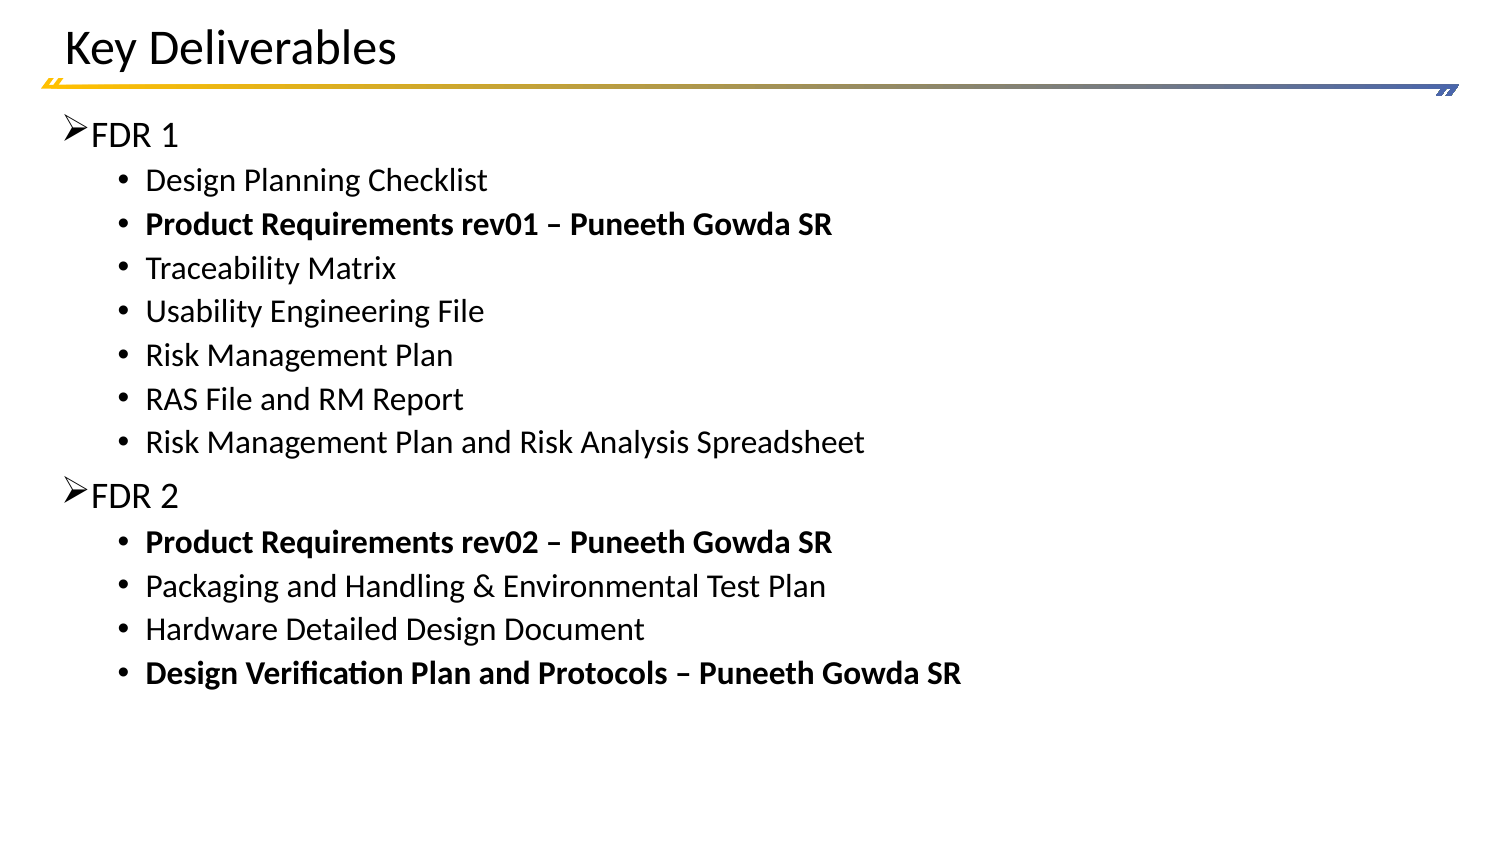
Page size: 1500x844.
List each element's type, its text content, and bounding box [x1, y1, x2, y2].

list FDR 1 Design Planning Checklist Product Requirements rev01 – Puneeth Gowda SR Traceability Matrix Usability Engineering File Risk Management Plan RAS File and RM Report Risk Management Plan and Risk Analysis Spreadsheet FDR 2 Product Requirements rev02 – Puneeth Gowda SR Packaging and Handling & Environmental Test Plan Hardware Detailed Design Document Design Verification Plan and Protocols – Puneeth Gowda SR [50, 109, 1450, 797]
title Key Deliverables [50, 0, 1450, 83]
